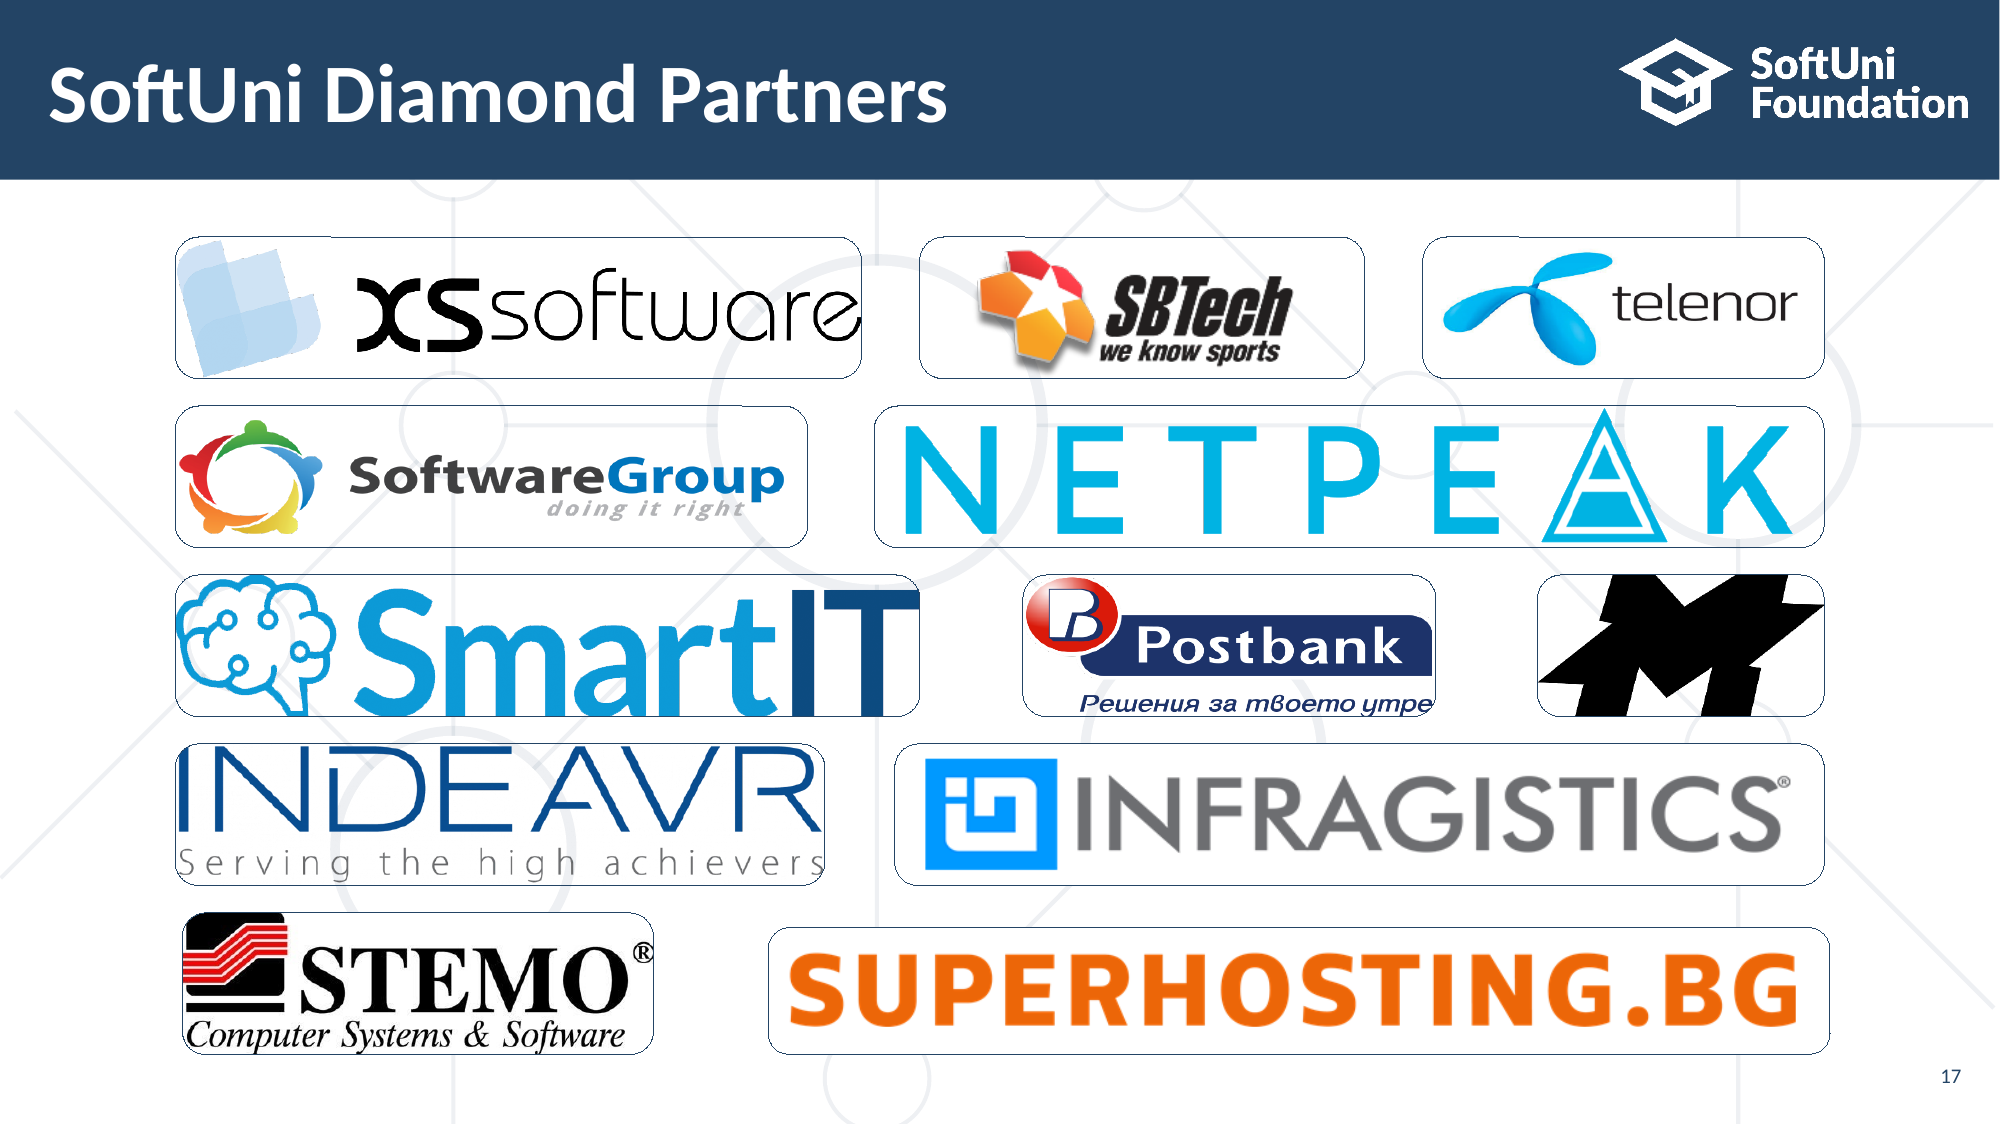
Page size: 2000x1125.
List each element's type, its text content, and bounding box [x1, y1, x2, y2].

picture [767, 927, 1831, 1055]
picture [184, 585, 329, 710]
picture [175, 631, 287, 717]
picture [919, 236, 1365, 379]
picture [174, 743, 826, 886]
picture [595, 678, 625, 702]
picture [516, 642, 545, 717]
picture [894, 743, 1825, 886]
picture [263, 574, 921, 717]
picture [466, 642, 495, 717]
picture [175, 236, 862, 379]
picture [182, 912, 654, 1055]
picture [223, 615, 232, 625]
picture [1422, 236, 1825, 379]
picture [1618, 38, 1968, 126]
picture [295, 647, 305, 656]
picture [264, 614, 273, 625]
picture [1537, 574, 1825, 717]
title SoftUni Diamond Partners [31, 16, 1591, 162]
picture [873, 405, 1825, 548]
picture [175, 574, 249, 616]
picture [174, 405, 809, 548]
picture [233, 661, 243, 670]
picture [1022, 574, 1437, 717]
picture [611, 706, 633, 717]
slide_number 17 [1896, 1049, 1968, 1101]
